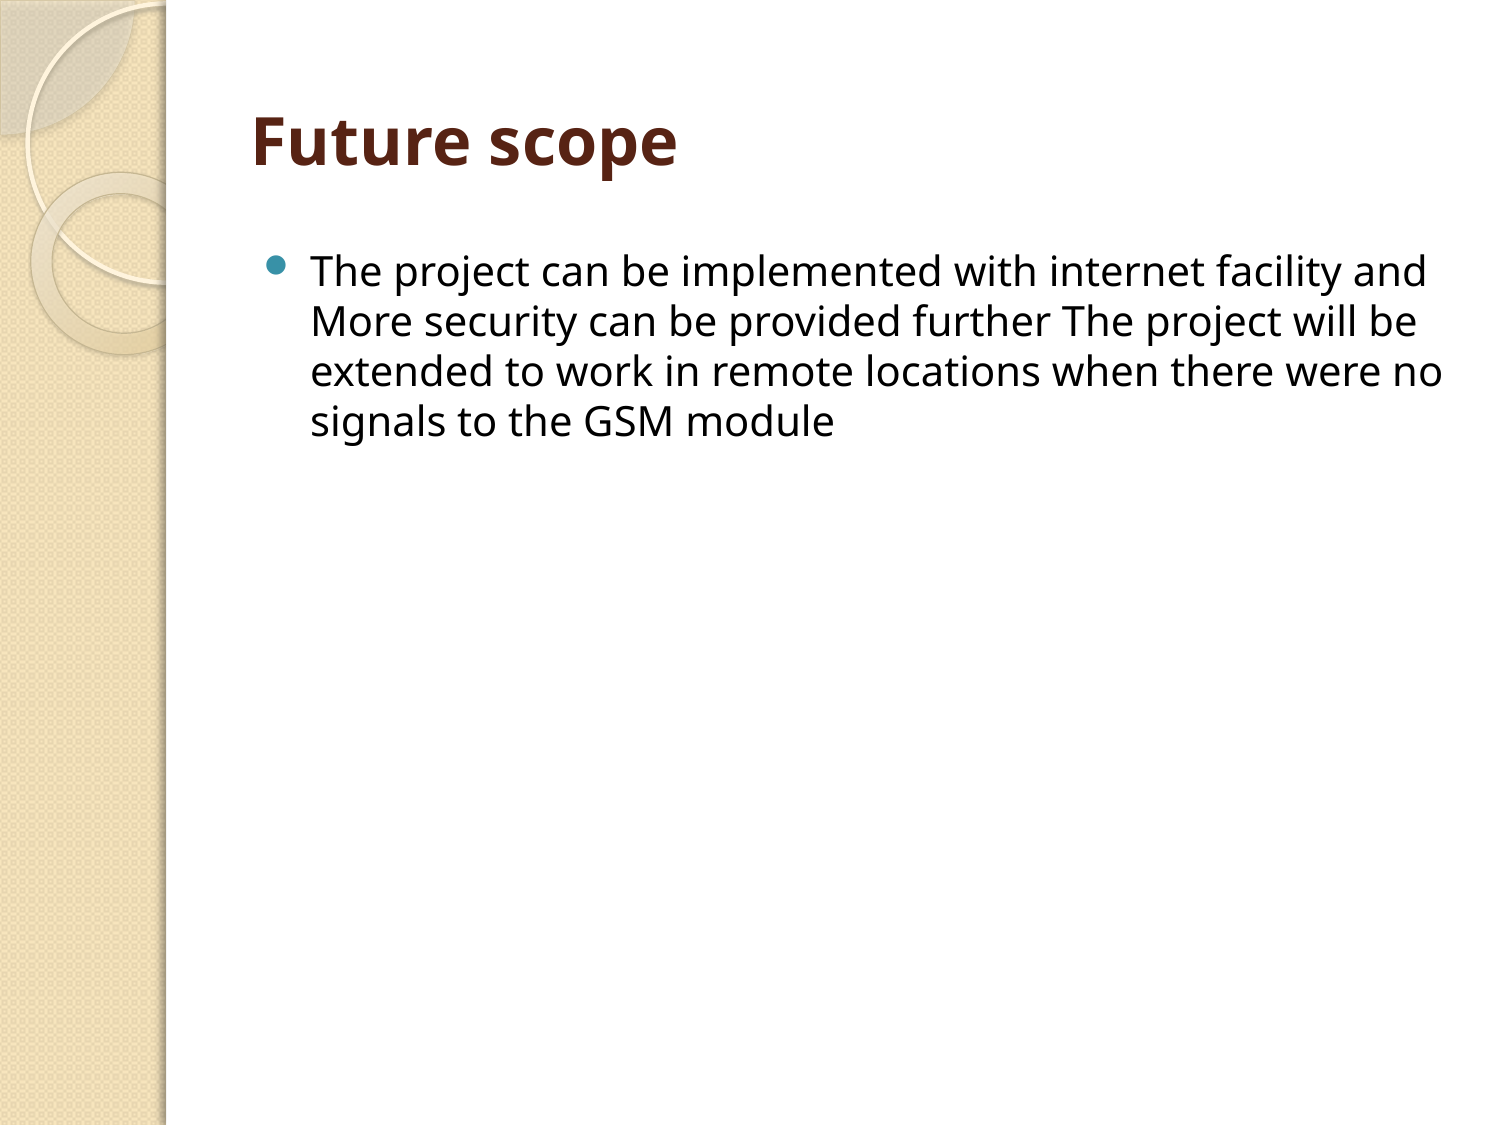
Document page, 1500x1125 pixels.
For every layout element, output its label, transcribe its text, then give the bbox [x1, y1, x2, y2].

list The project can be implemented with internet facility and More security can be provided further The project will be extended to work in remote locations when there were no signals to the GSM module [235, 237, 1466, 1025]
title Future scope [235, 45, 1466, 233]
